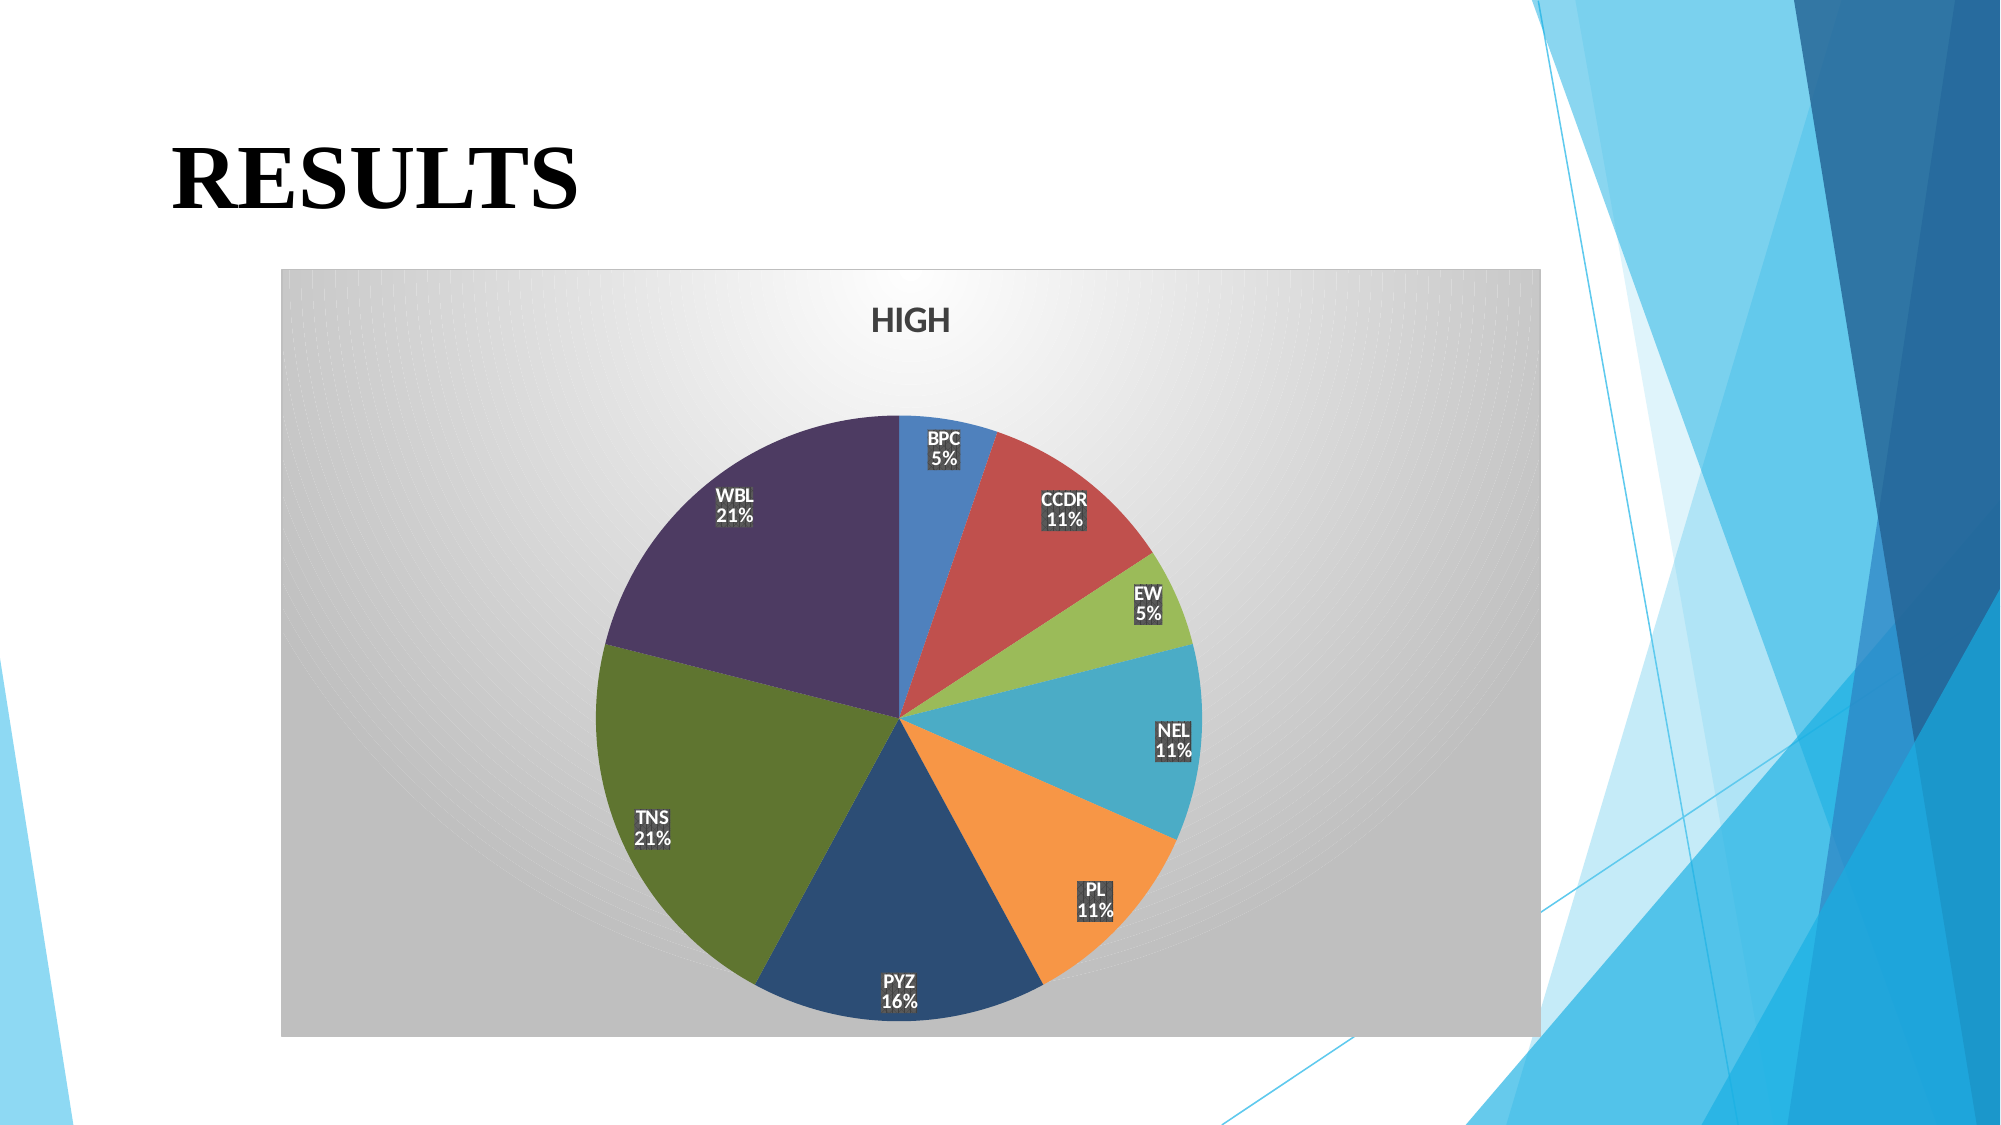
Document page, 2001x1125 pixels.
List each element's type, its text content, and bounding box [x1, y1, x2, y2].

chart [280, 268, 1541, 1038]
title RESULTS [171, 117, 979, 231]
